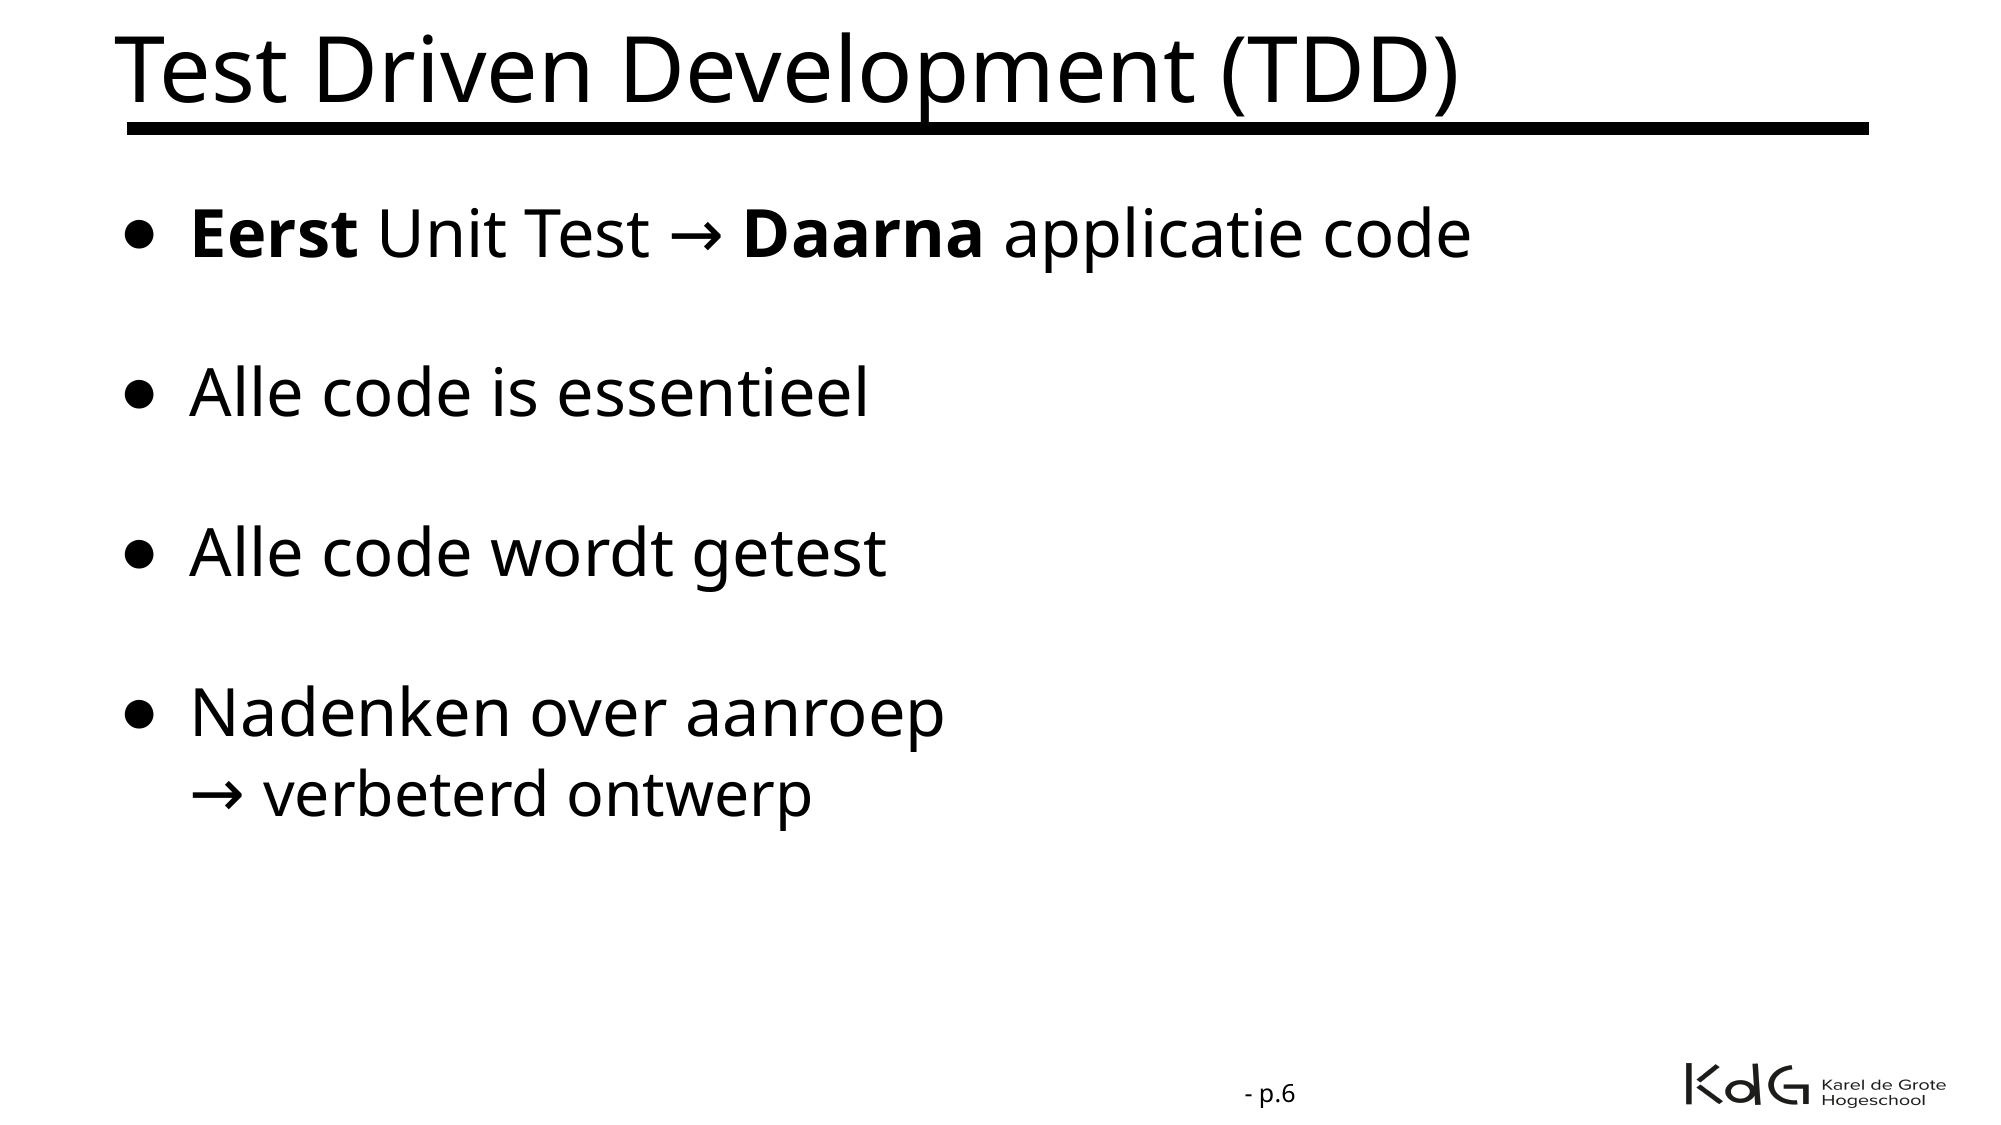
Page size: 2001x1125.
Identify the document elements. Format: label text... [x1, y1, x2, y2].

picture [1649, 1053, 1983, 1113]
list Eerst Unit Test → Daarna applicatie code Alle code is essentieel Alle code wordt getest Nadenken over aanroep → verbeterd ontwerp [99, 182, 1900, 1025]
title Test Driven Development (TDD) [99, 3, 1900, 129]
slide_number - p.‹#› [1244, 1073, 1403, 1115]
